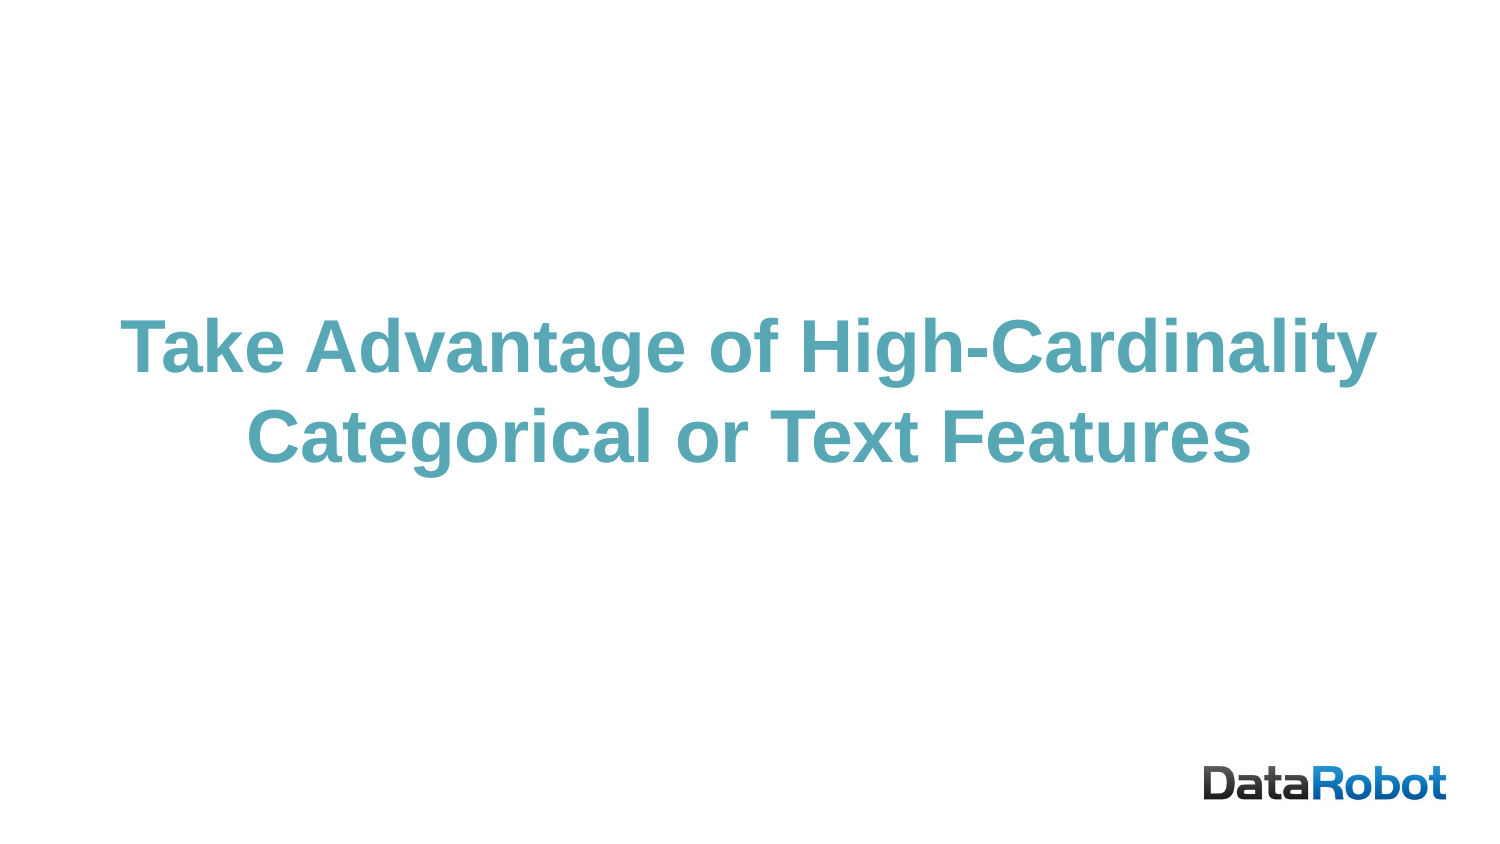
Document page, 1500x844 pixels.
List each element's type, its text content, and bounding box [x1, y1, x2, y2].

picture [1202, 762, 1447, 803]
title Take Advantage of High-Cardinality Categorical or Text Features [75, 271, 1425, 493]
